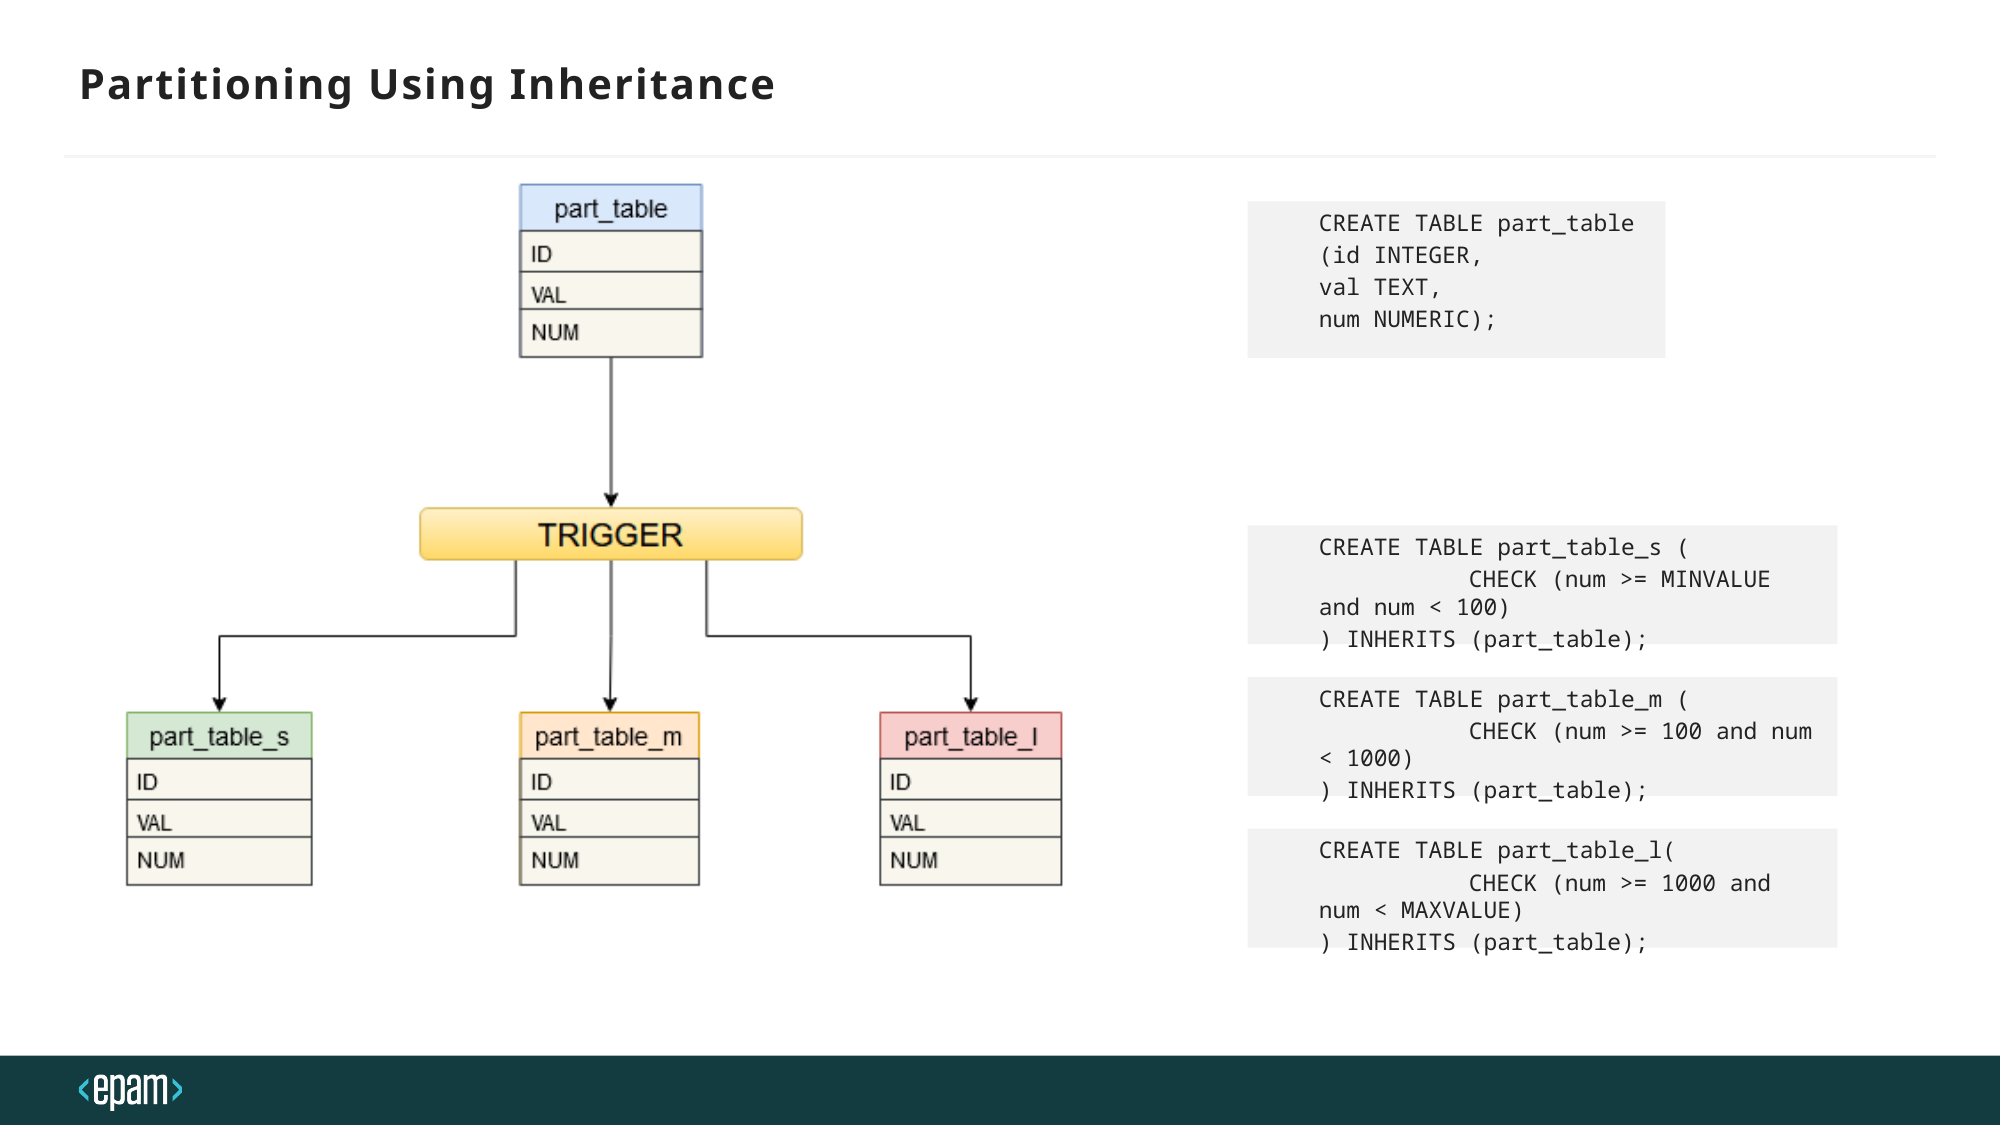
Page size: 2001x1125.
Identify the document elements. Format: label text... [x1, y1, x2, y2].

text_box CREATE TABLE part_table_m ( CHECK (num >= 100 and num < 1000) ) INHERITS (part_table); [1247, 677, 1838, 796]
title Partitioning Using Inheritance [78, 50, 1922, 116]
picture [107, 177, 1084, 904]
text_box CREATE TABLE part_table_s ( CHECK (num >= MINVALUE and num < 100) ) INHERITS (part_table); [1247, 525, 1838, 645]
text_box CREATE TABLE part_table_l( CHECK (num >= 1000 and num < MAXVALUE) ) INHERITS (part_table); [1247, 828, 1838, 948]
text_box CREATE TABLE part_table (id INTEGER, val TEXT, num NUMERIC); [1247, 201, 1666, 358]
